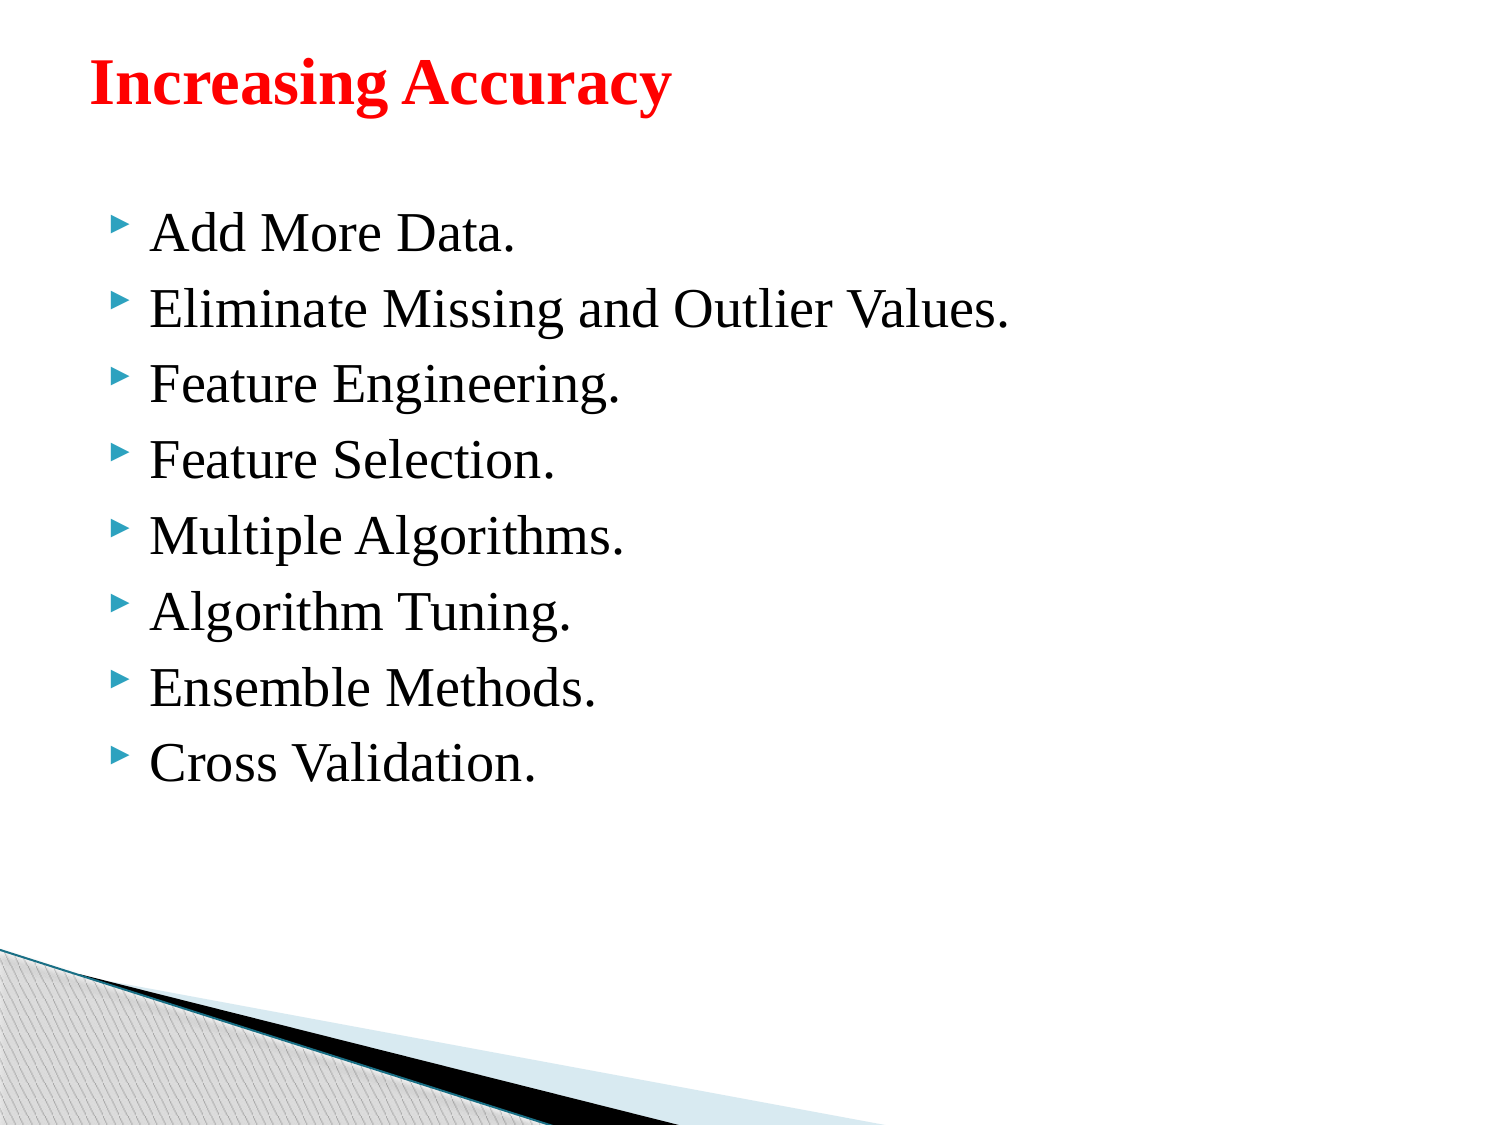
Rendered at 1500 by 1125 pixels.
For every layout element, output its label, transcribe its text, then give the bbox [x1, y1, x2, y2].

title Increasing Accuracy [75, 24, 1425, 130]
list Add More Data. Eliminate Missing and Outlier Values. Feature Engineering. Feature Selection. Multiple Algorithms. Algorithm Tuning. Ensemble Methods. Cross Validation. [75, 187, 1425, 986]
